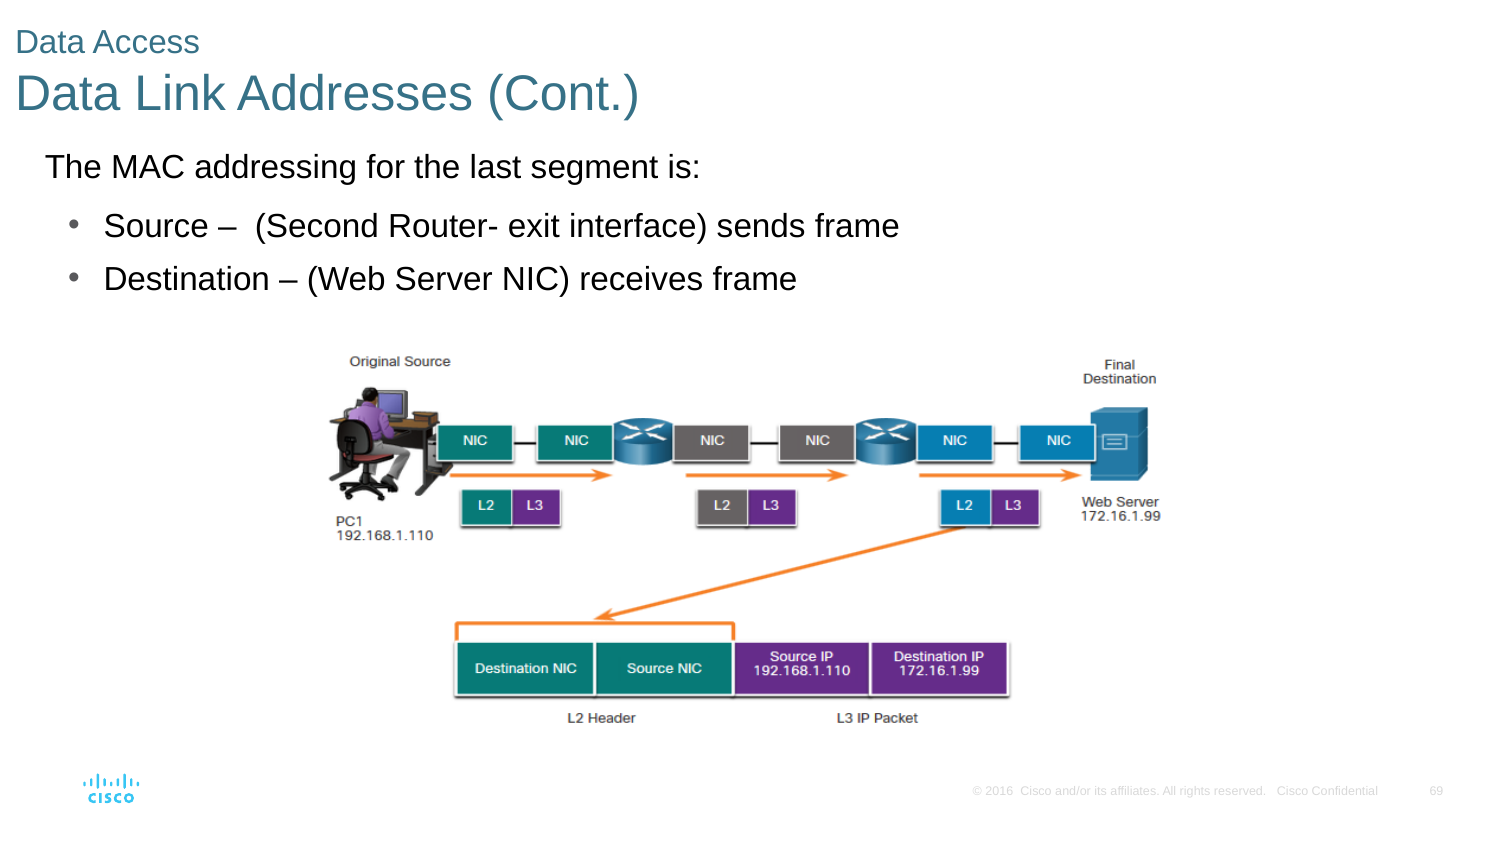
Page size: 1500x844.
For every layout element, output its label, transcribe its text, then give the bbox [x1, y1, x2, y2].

title Data Access Data Link Addresses (Cont.) [0, 0, 700, 142]
list The MAC addressing for the last segment is: Source – (Second Router- exit interface) sends frame Destination – (Web Server NIC) receives frame [29, 138, 1308, 336]
picture [325, 350, 1175, 725]
